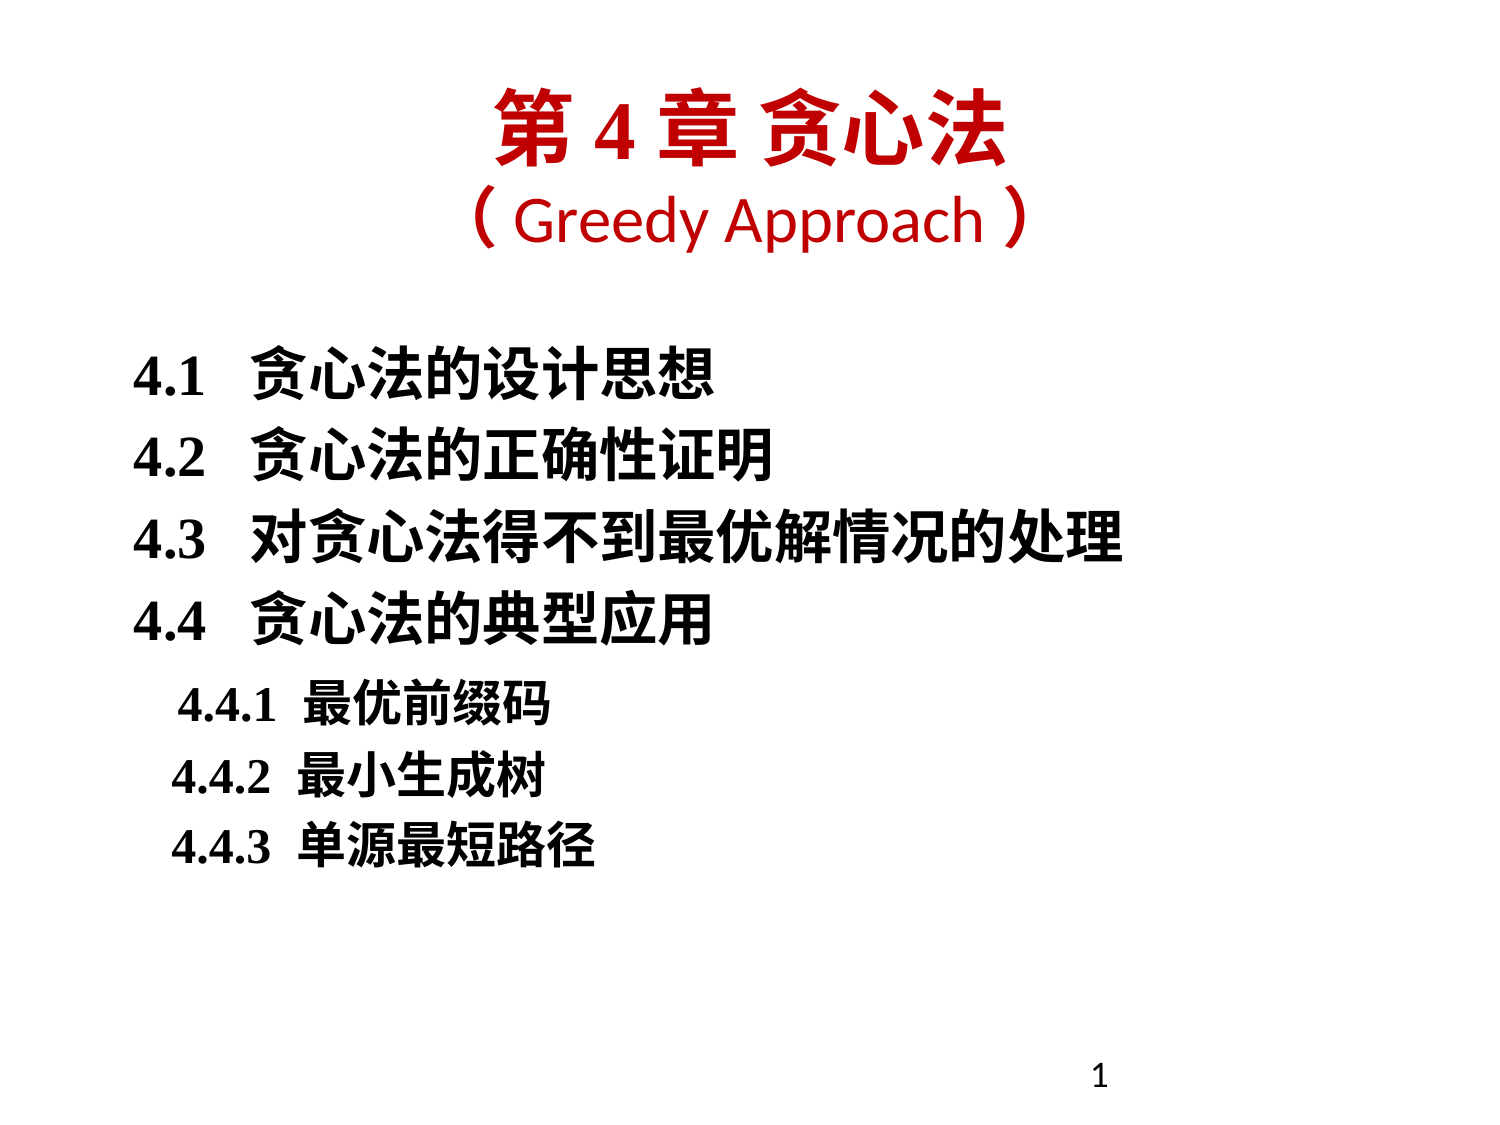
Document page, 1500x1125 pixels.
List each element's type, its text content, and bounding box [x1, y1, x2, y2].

slide_number 1 [1074, 1073, 1425, 1103]
list 4.1 贪心法的设计思想 4.2 贪心法的正确性证明 4.3 对贪心法得不到最优解情况的处理 4.4 贪心法的典型应用 4.4.1 最优前缀码 4.4.2 最小生成树 4.4.3 单源最短路径 [118, 329, 1425, 1073]
title 第4章 贪心法 （Greedy Approach） [75, 66, 1425, 266]
